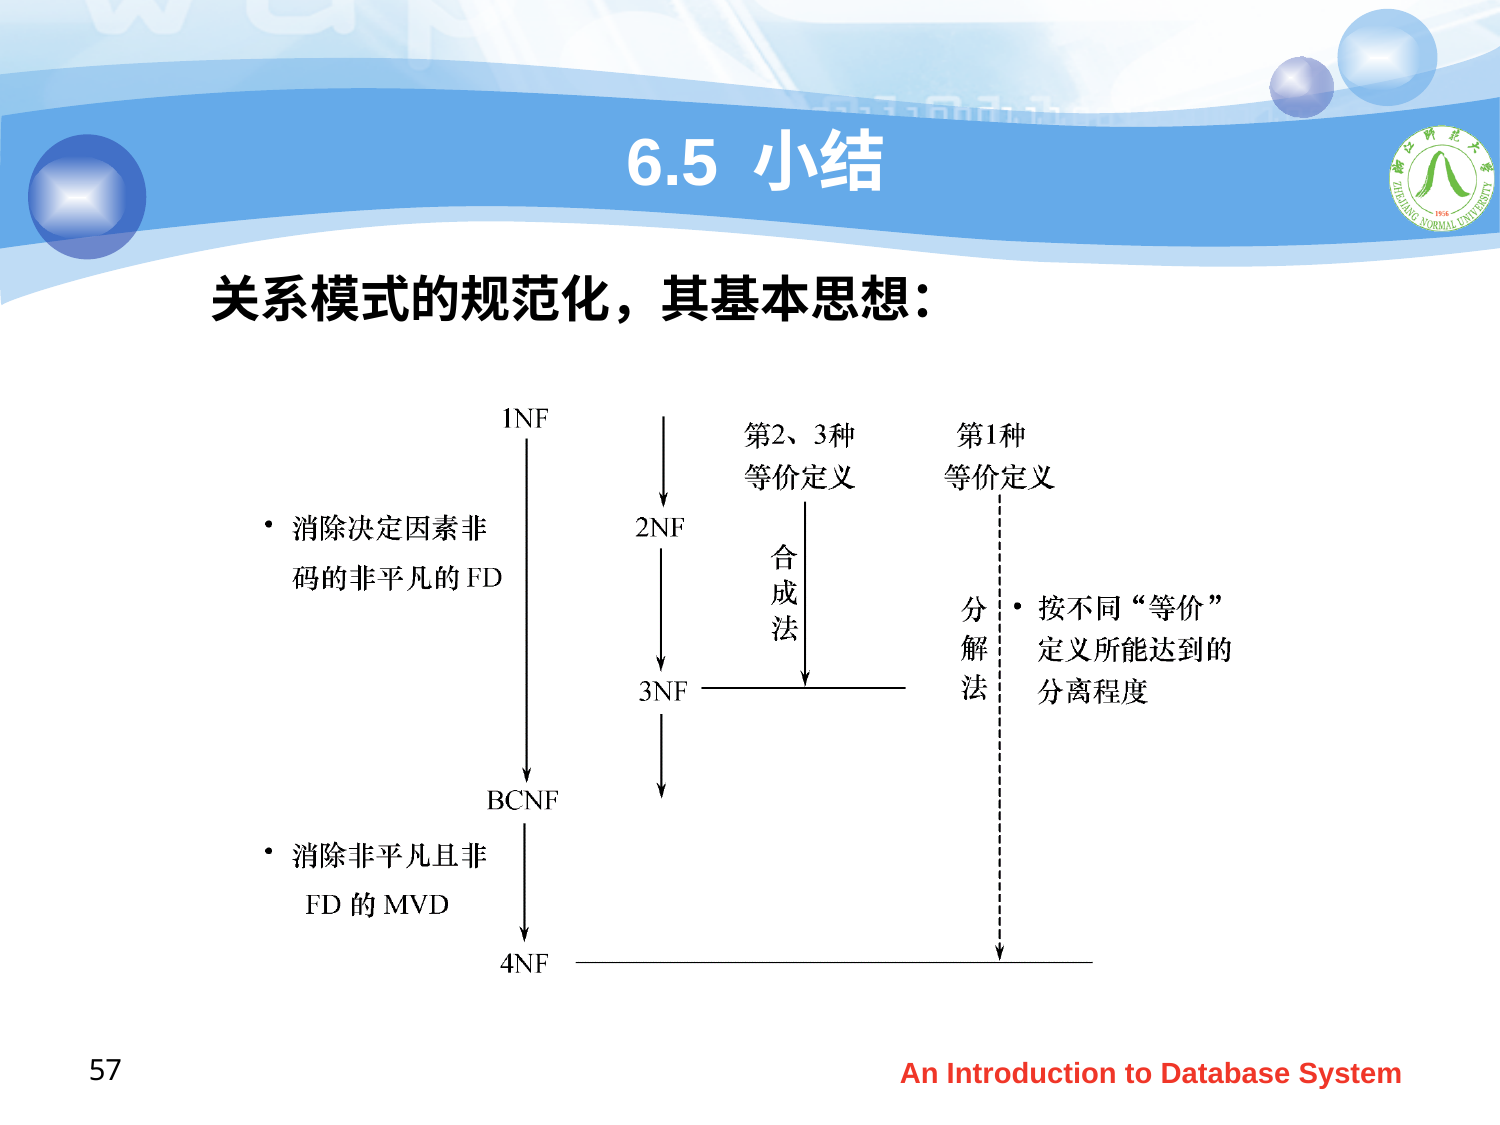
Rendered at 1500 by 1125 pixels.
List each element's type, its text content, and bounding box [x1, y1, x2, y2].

footer An Introduction to Database System [856, 1046, 1447, 1100]
picture [1388, 125, 1495, 232]
picture [0, 0, 1500, 112]
picture [265, 408, 1231, 973]
slide_number 57 [41, 1023, 138, 1099]
title 6.5 小结 [150, 112, 1363, 205]
text_box 关系模式的规范化，其基本思想： [195, 260, 985, 335]
